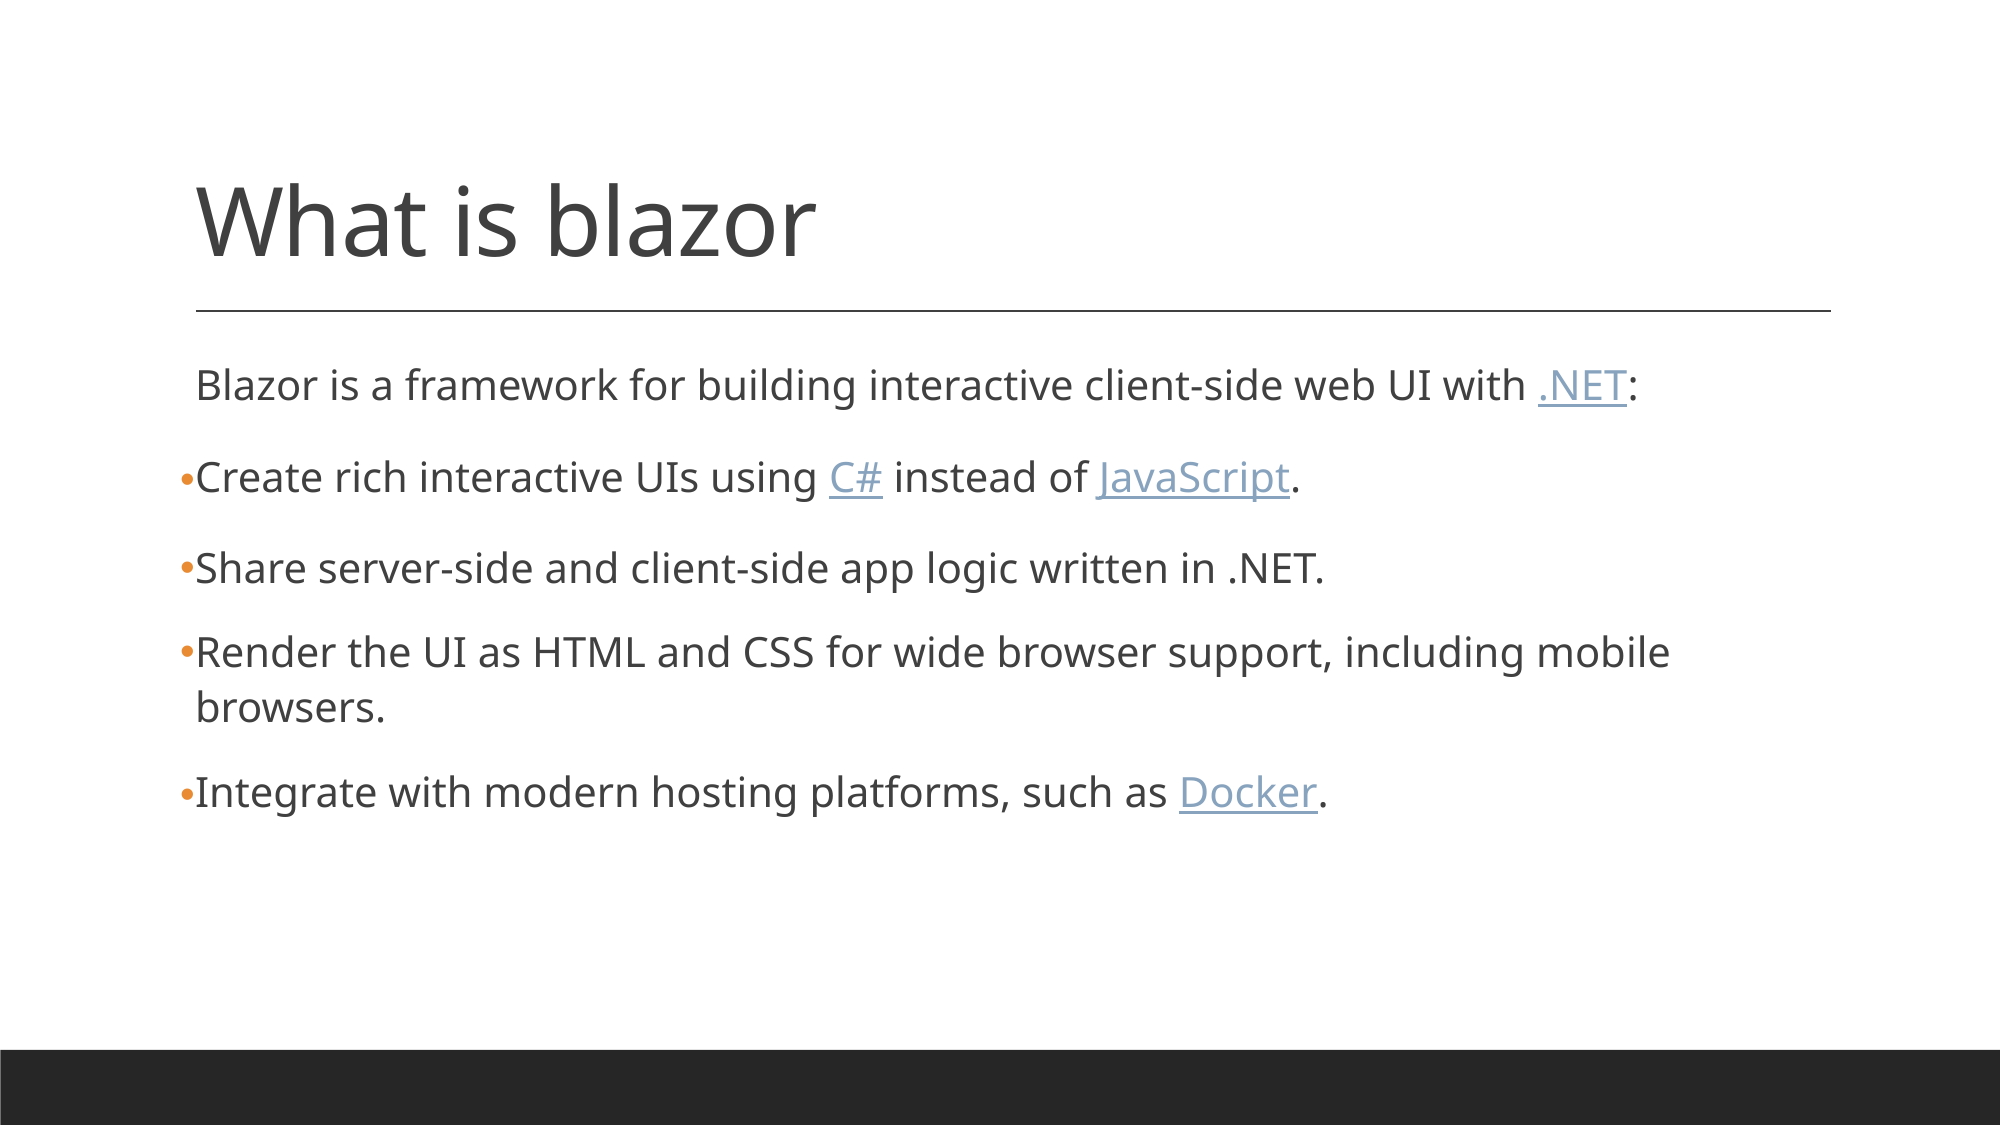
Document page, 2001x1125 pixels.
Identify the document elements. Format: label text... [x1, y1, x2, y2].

title What is blazor [180, 47, 1830, 285]
list Blazor is a framework for building interactive client-side web UI with .NET: Create rich interactive UIs using C# instead of JavaScript. Share server-side and client-side app logic written in .NET. Render the UI as HTML and CSS for wide browser support, including mobile browsers. Integrate with modern hosting platforms, such as Docker. [180, 345, 1830, 963]
